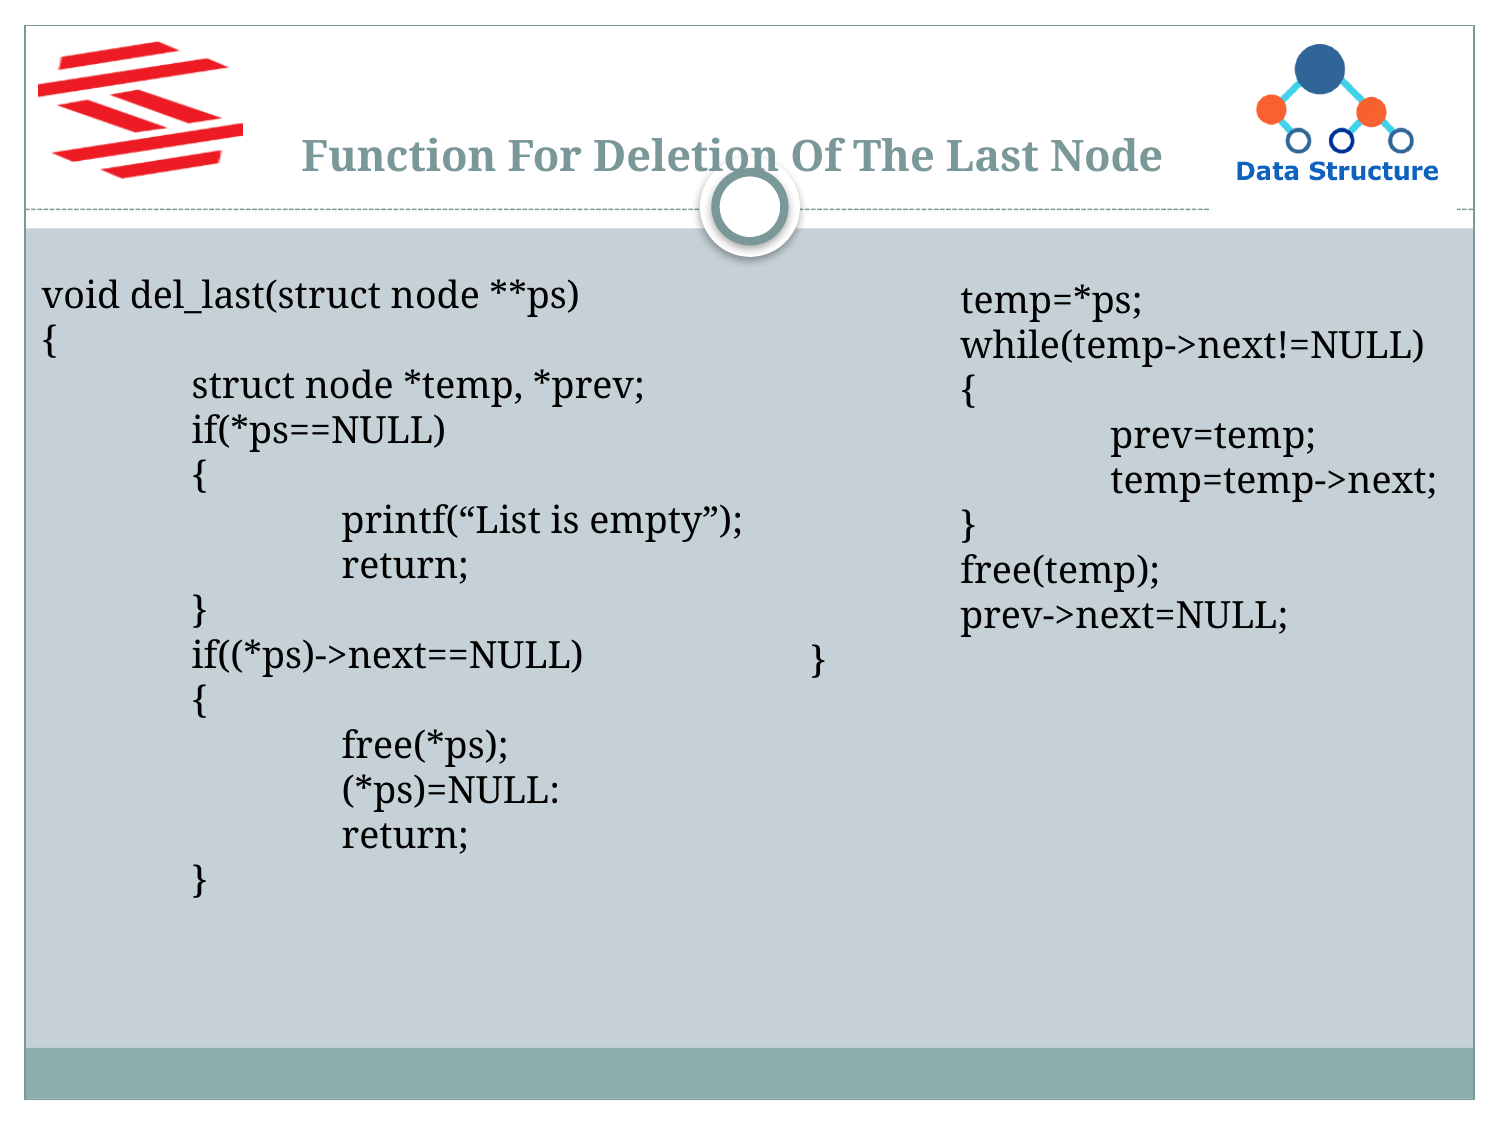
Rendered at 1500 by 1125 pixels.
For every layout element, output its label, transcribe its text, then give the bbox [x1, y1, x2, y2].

picture [1209, 34, 1457, 212]
text_box temp=*ps; while(temp->next!=NULL) { prev=temp; temp=temp->next; } free(temp); prev->next=NULL; } [795, 268, 1453, 734]
title Function For Deletion Of The Last Node [269, 82, 1196, 188]
picture [37, 40, 243, 185]
text_box void del_last(struct node **ps) { struct node *temp, *prev; if(*ps==NULL) { printf(“List is empty”); return; } if((*ps)->next==NULL) { free(*ps); (*ps)=NULL: return; } [26, 264, 759, 954]
